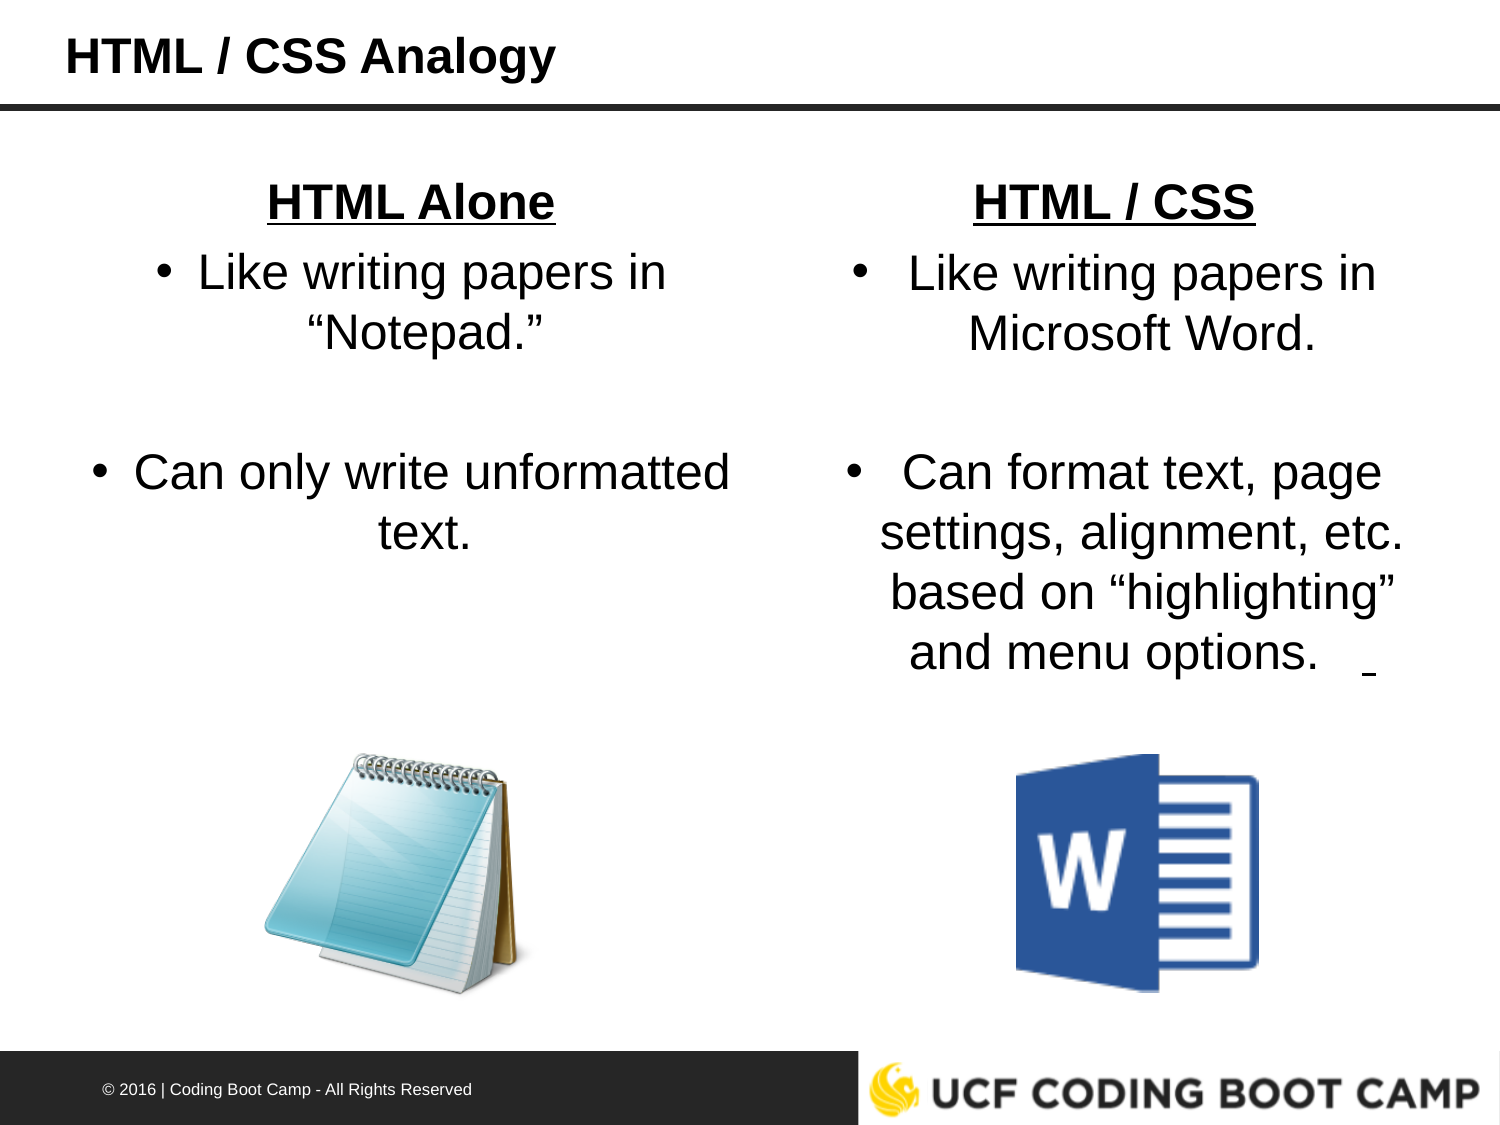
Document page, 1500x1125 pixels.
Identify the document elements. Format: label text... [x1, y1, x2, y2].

picture [262, 729, 539, 1006]
text_box HTML Alone Like writing papers in “Notepad.” Can only write unformatted text. [74, 162, 748, 905]
title HTML / CSS Analogy [50, 0, 948, 108]
picture [1015, 754, 1259, 993]
picture [858, 1051, 1500, 1125]
text_box HTML / CSS Like writing papers in Microsoft Word. Can format text, page settings, alignment, etc. based on “highlighting” and menu options. [778, 162, 1451, 905]
